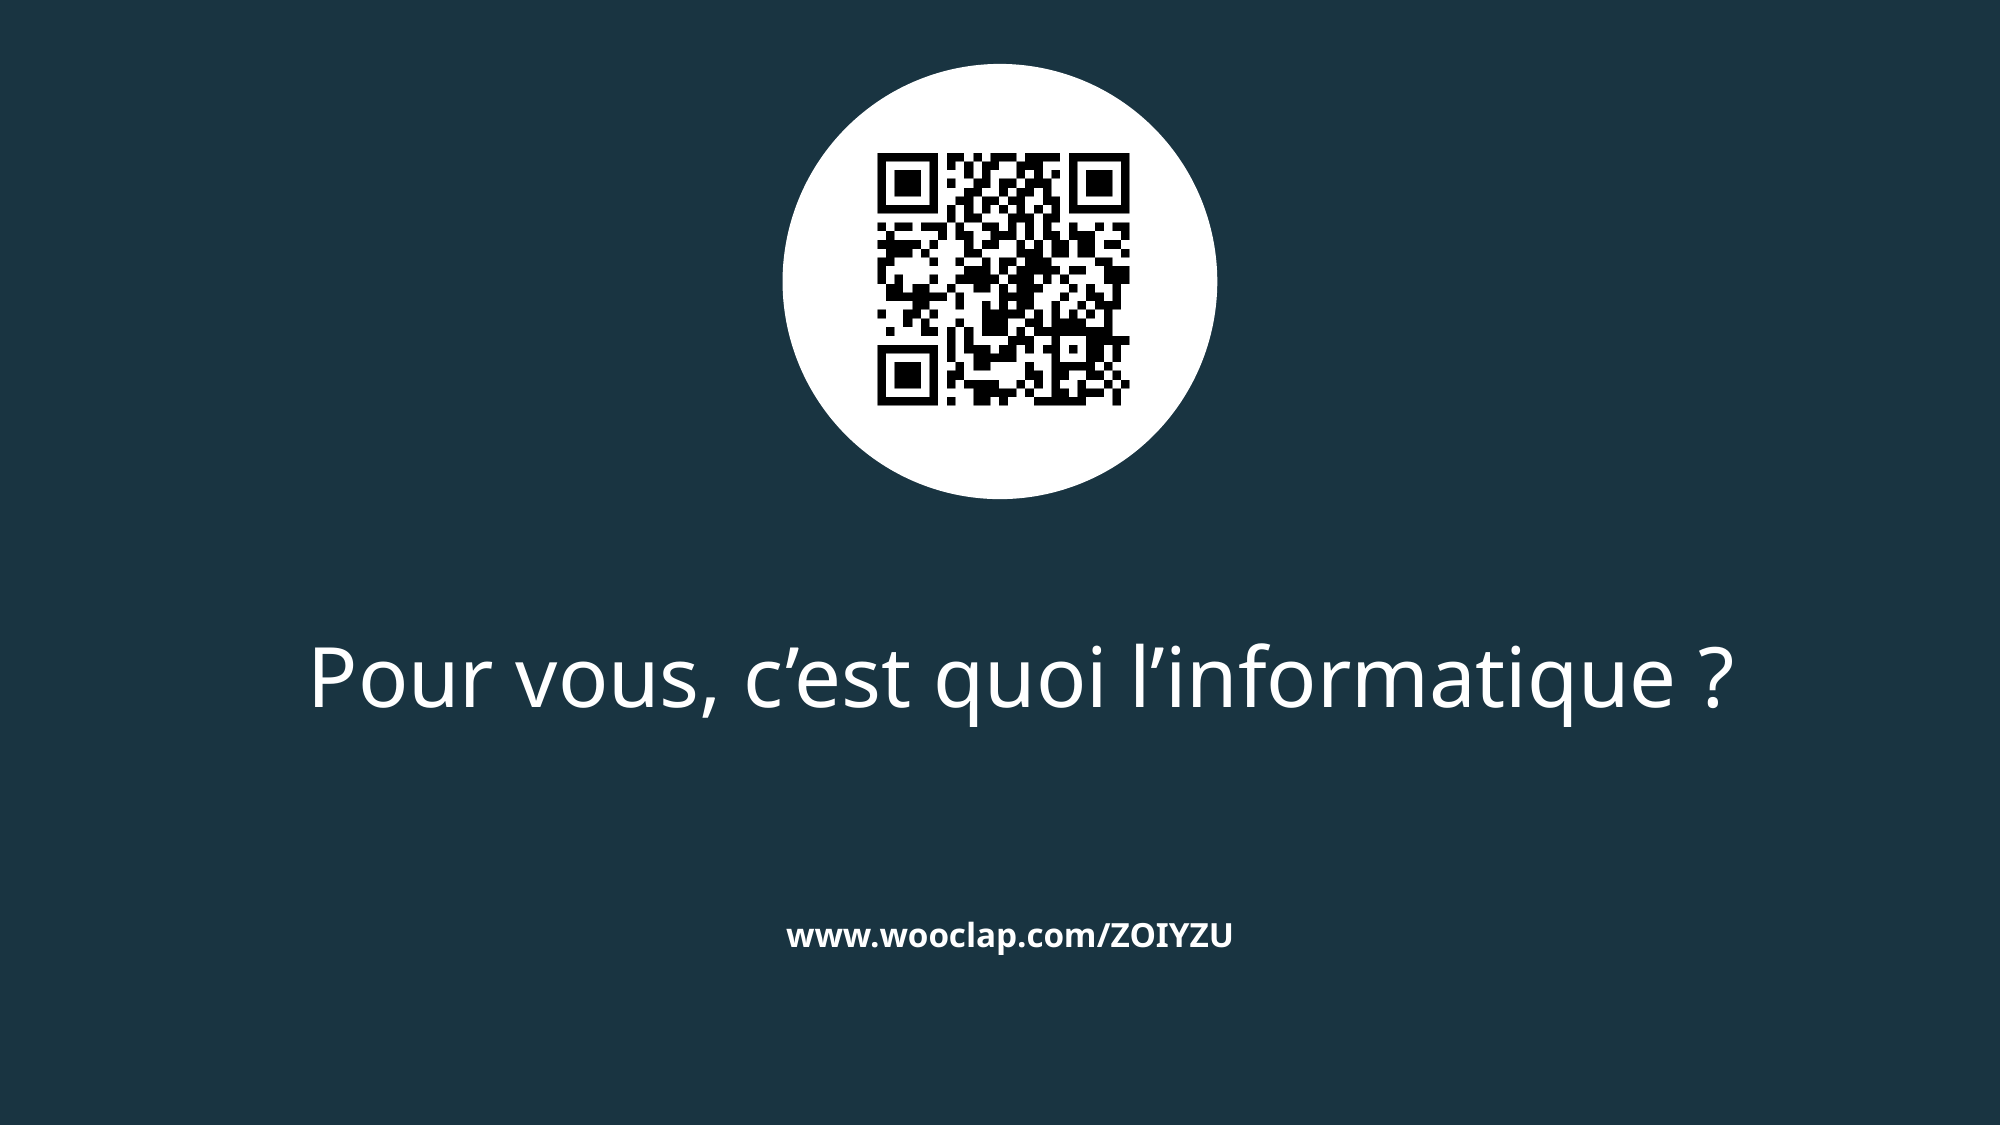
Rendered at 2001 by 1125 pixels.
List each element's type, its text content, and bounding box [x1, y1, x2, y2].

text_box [782, 63, 1218, 500]
subtitle www.wooclap.com/ZOIYZU [180, 893, 1820, 1013]
title Pour vous, c’est quoi l’informatique ? [196, 513, 1849, 835]
